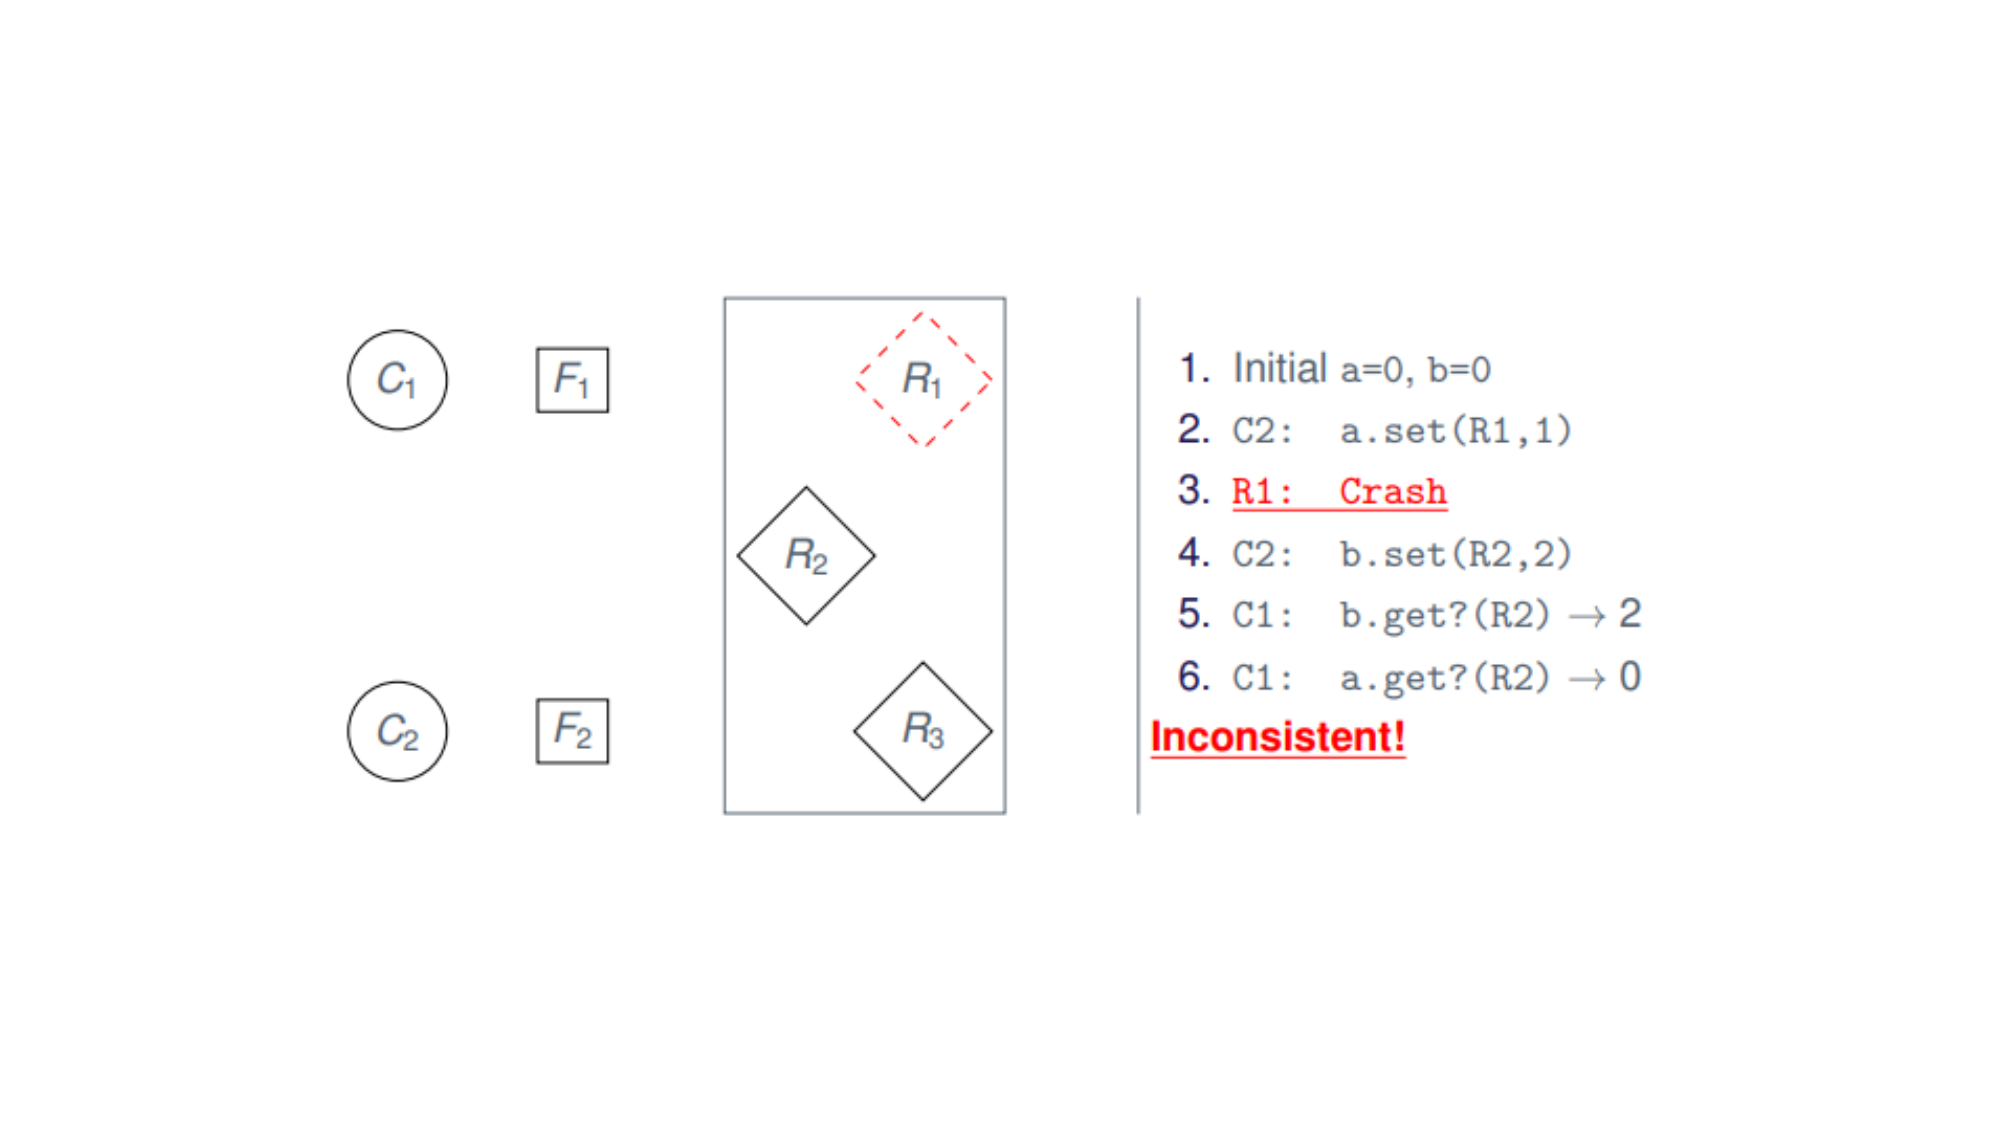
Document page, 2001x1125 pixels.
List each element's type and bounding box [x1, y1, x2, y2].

picture [291, 286, 1709, 839]
